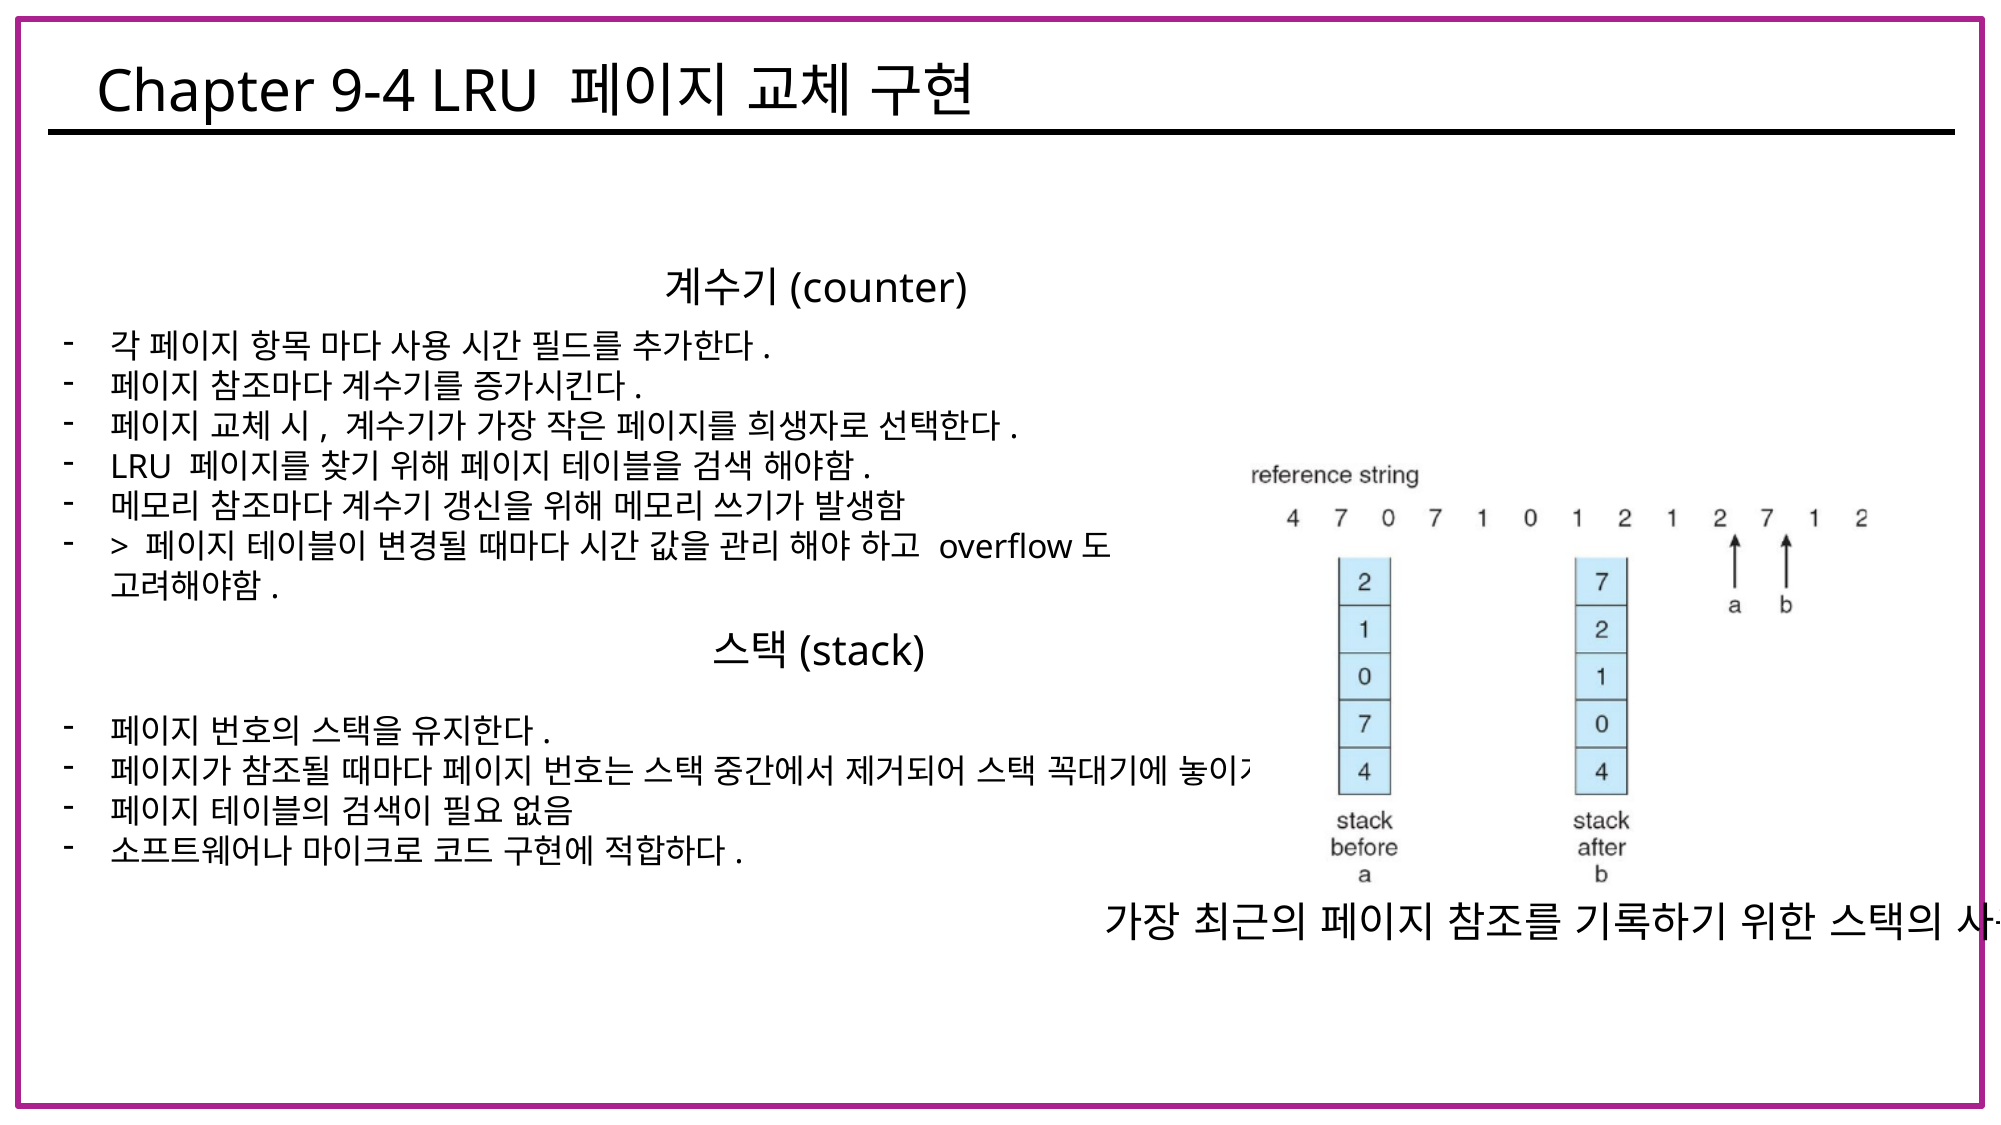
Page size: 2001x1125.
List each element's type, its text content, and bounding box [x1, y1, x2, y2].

text_box 계수기(counter) [649, 253, 983, 318]
text_box 각 페이지 항목 마다 사용 시간 필드를 추가한다. 페이지 참조마다 계수기를 증가시킨다. 페이지 교체 시, 계수기가 가장 작은 페이지를 희생자로 선택한다. LRU 페이지를 찾기 위해 페이지 테이블을 검색 해야함. 메모리 참조마다 계수기 갱신을 위해 메모리 쓰기가 발생함 > 페이지 테이블이 변경될 때마다 시간 값을 관리 해야 하고 overflow도 고려해야함. [48, 318, 1251, 613]
text_box 페이지 번호의 스택을 유지한다. 페이지가 참조될 때마다 페이지 번호는 스택 중간에서 제거되어 스택 꼭대기에 놓이게 된다. 페이지 테이블의 검색이 필요 없음 소프트웨어나 마이크로 코드 구현에 적합하다. [48, 702, 1250, 878]
picture [1250, 462, 1872, 901]
text_box [18, 19, 1982, 1106]
text_box 스택(stack) [697, 616, 940, 681]
text_box 가장 최근의 페이지 참조를 기록하기 위한 스택의 사용 [1089, 888, 2000, 954]
